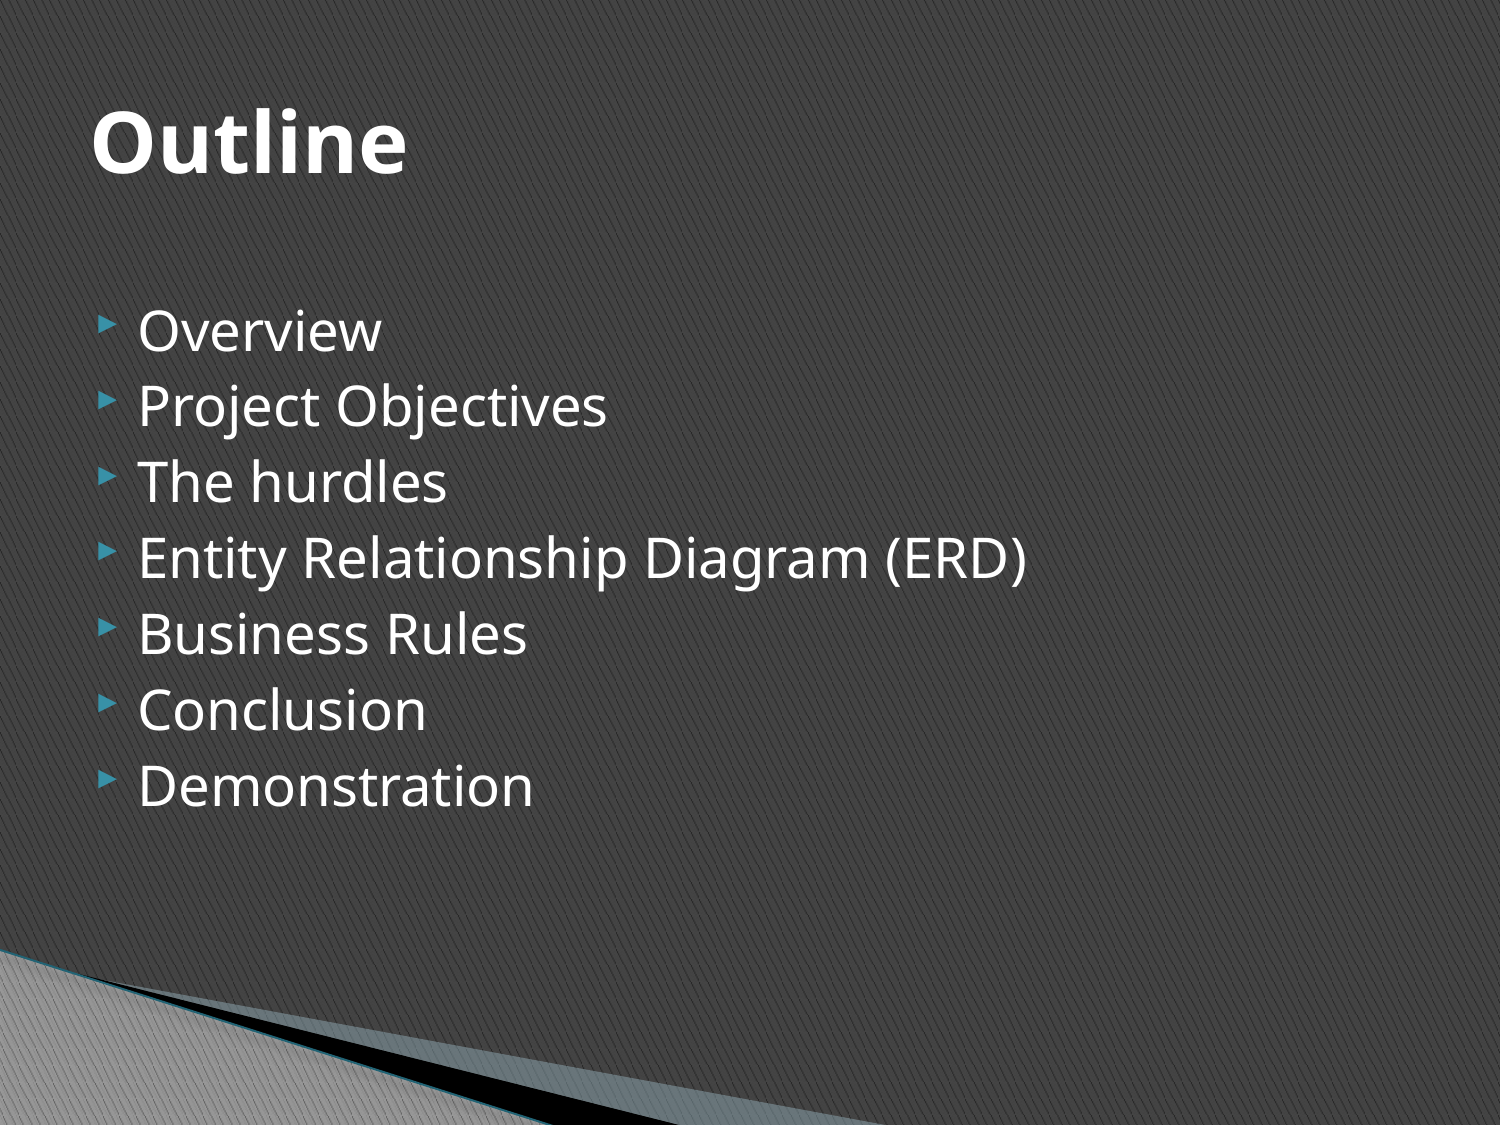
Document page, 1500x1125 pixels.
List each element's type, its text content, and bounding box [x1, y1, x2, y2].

list Overview Project Objectives The hurdles Entity Relationship Diagram (ERD) Business Rules Conclusion Demonstration [62, 287, 1413, 888]
title Outline [75, 45, 1425, 233]
